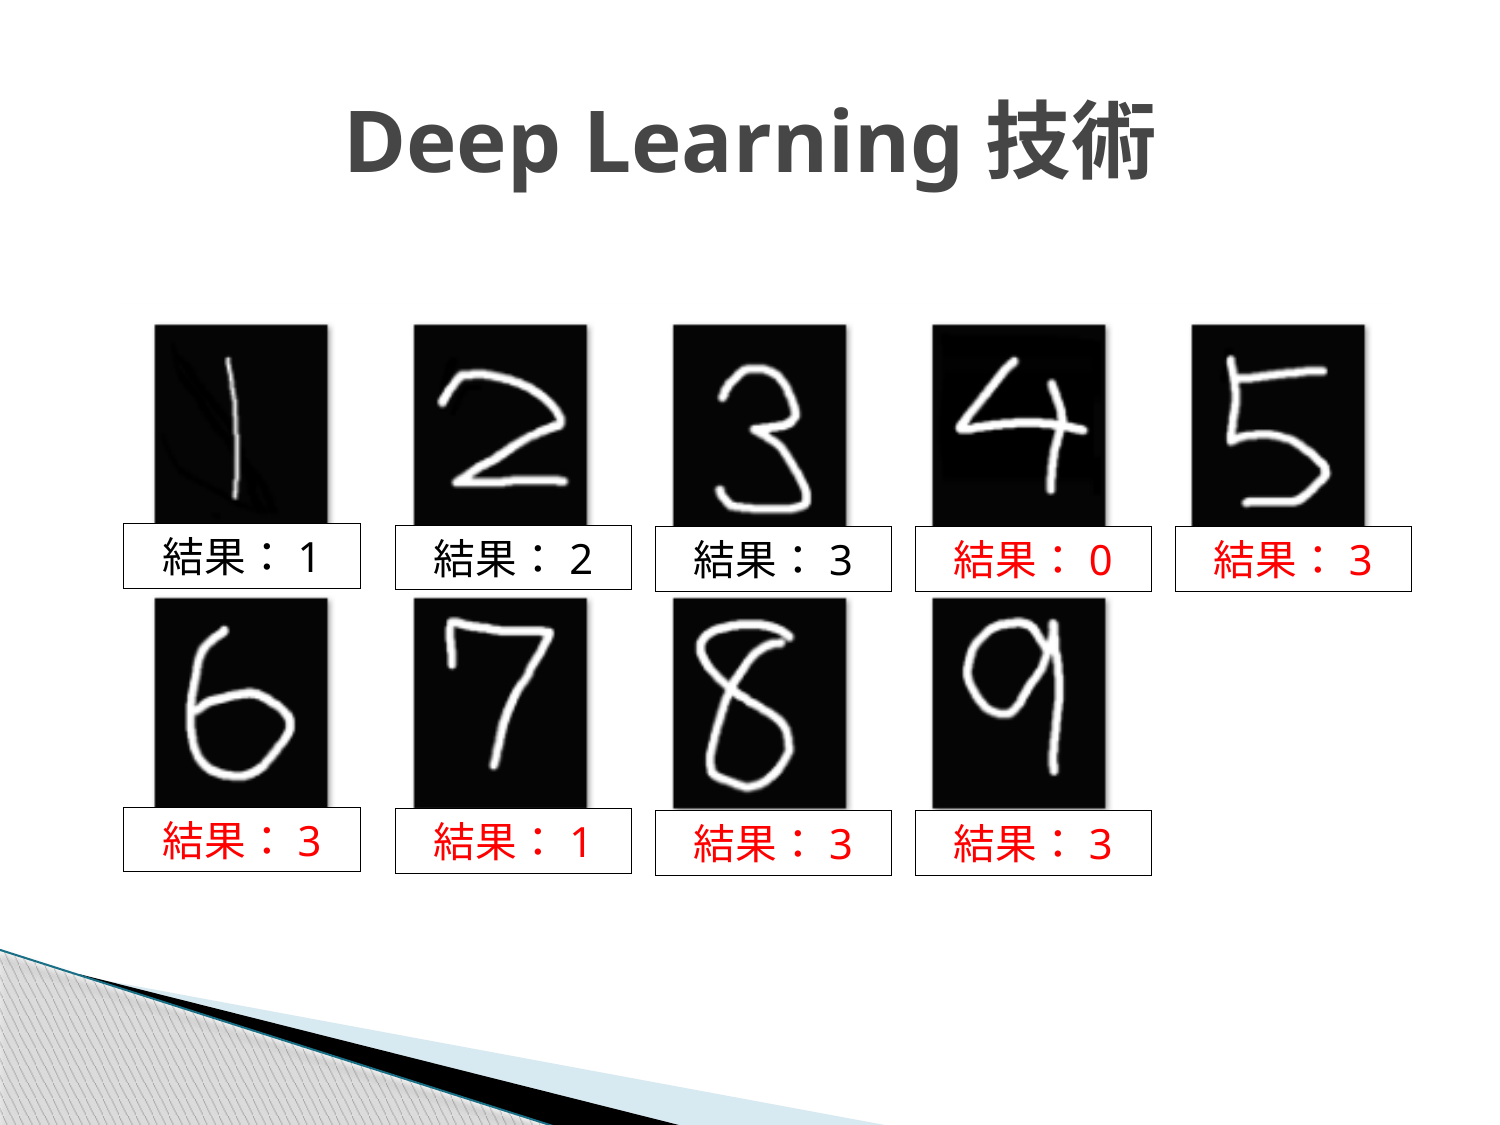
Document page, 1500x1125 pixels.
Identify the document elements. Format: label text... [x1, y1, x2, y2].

title Deep Learning技術 [75, 45, 1425, 233]
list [118, 302, 1399, 906]
text_box 結果：3 [1405, 526, 1412, 592]
